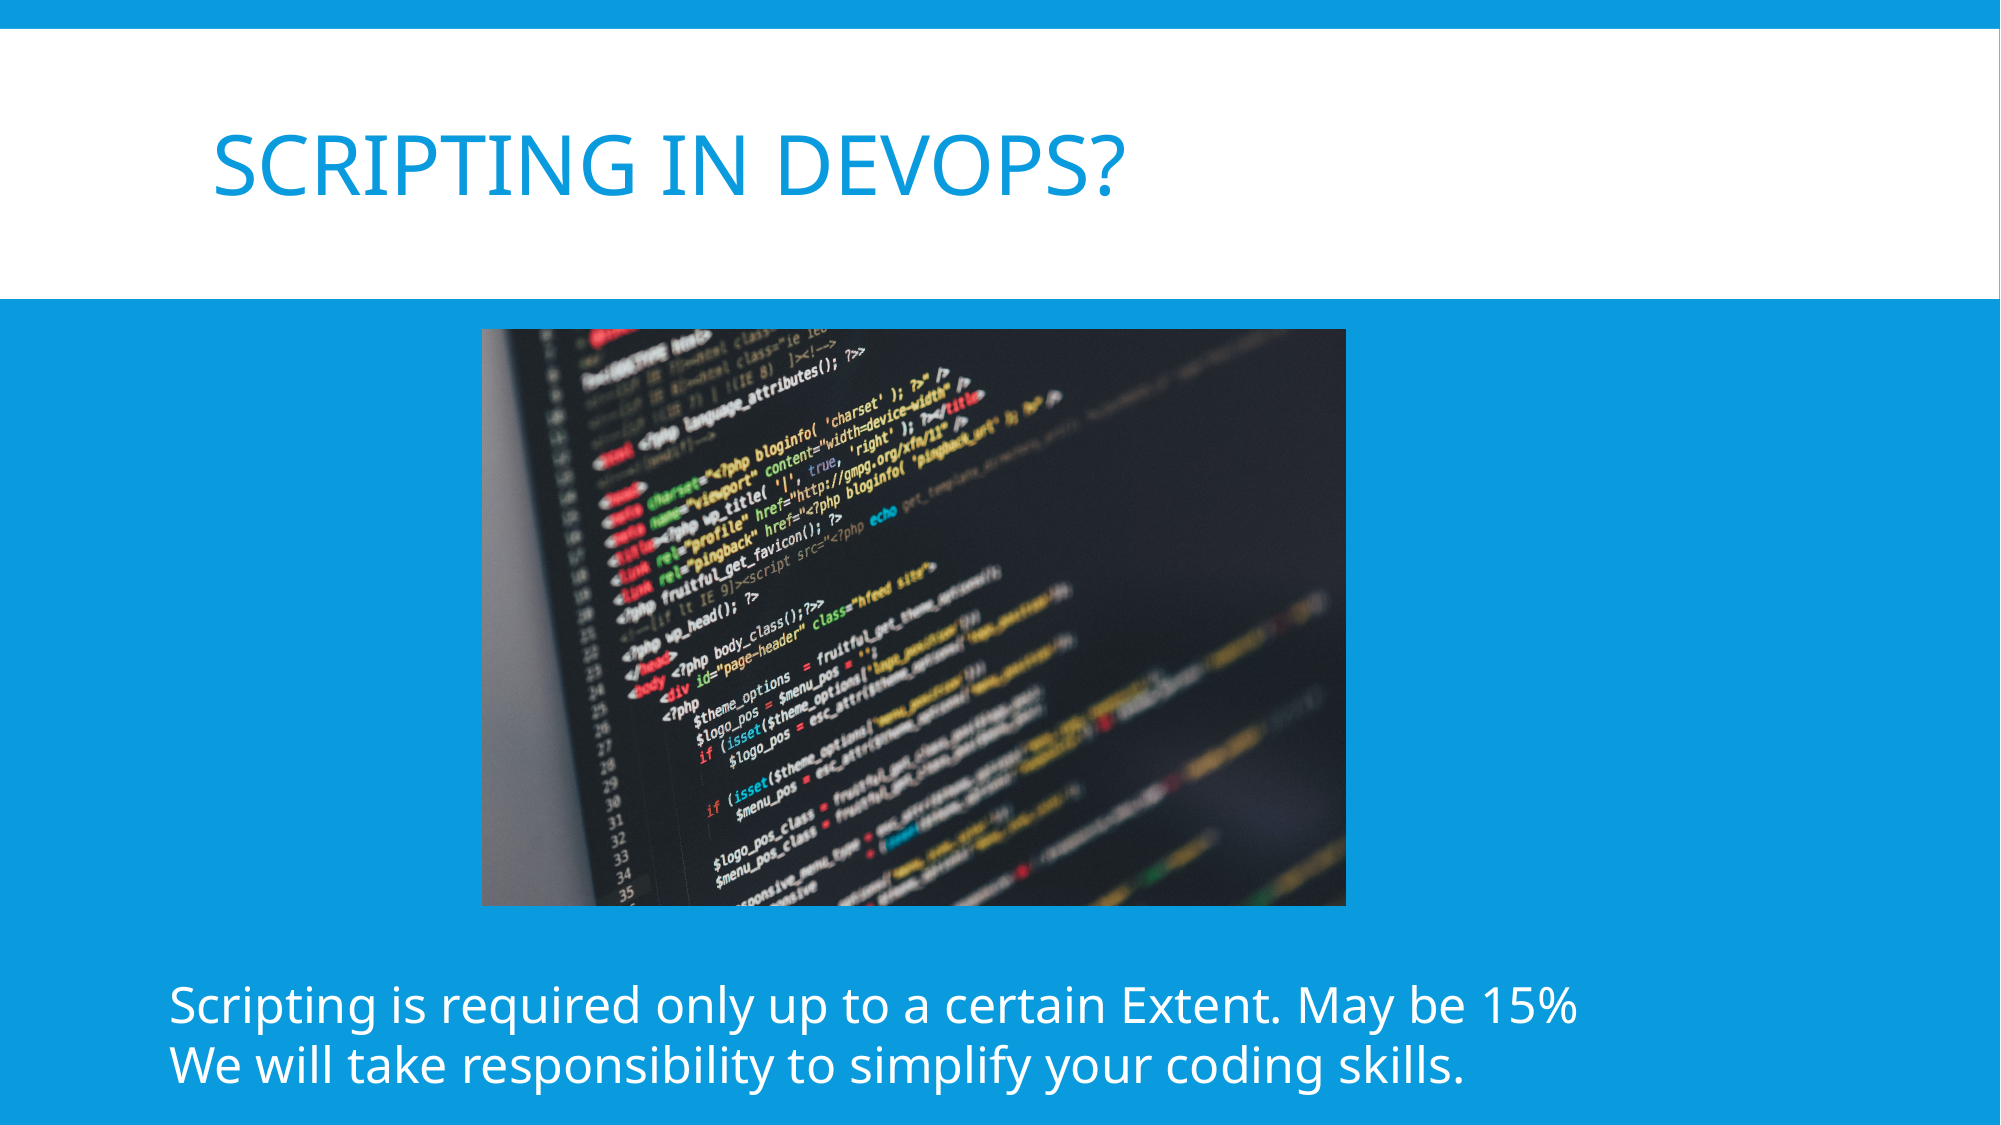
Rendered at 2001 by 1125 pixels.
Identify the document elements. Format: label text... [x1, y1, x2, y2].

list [482, 329, 1346, 906]
text_box Scripting is required only up to a certain Extent. May be 15% We will take responsibility to simplify your coding skills. [154, 905, 1822, 1101]
title SCRipting in devops? [197, 46, 1803, 295]
